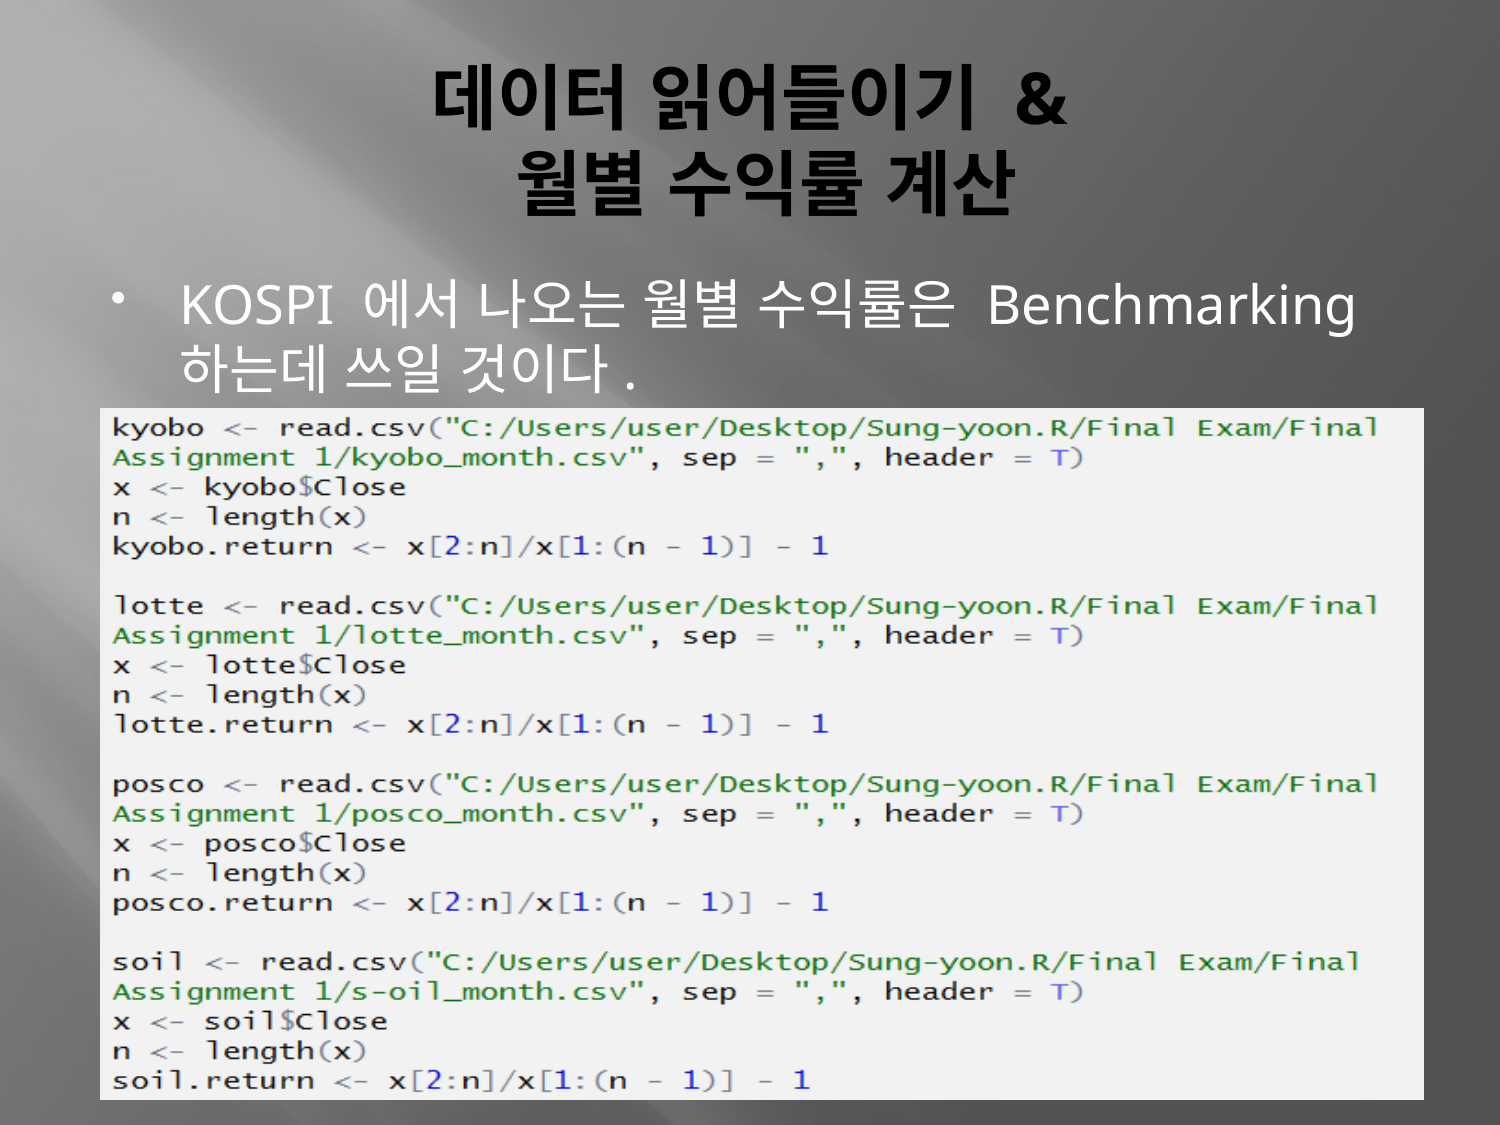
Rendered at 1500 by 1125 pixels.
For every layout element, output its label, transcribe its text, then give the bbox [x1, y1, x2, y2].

title 데이터 읽어들이기 & 월별 수익률 계산 [75, 45, 1425, 233]
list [100, 408, 1424, 1100]
list KOSPI 에서 나오는 월별 수익률은 Benchmarking 하는데 쓰일 것이다. [75, 262, 1436, 421]
